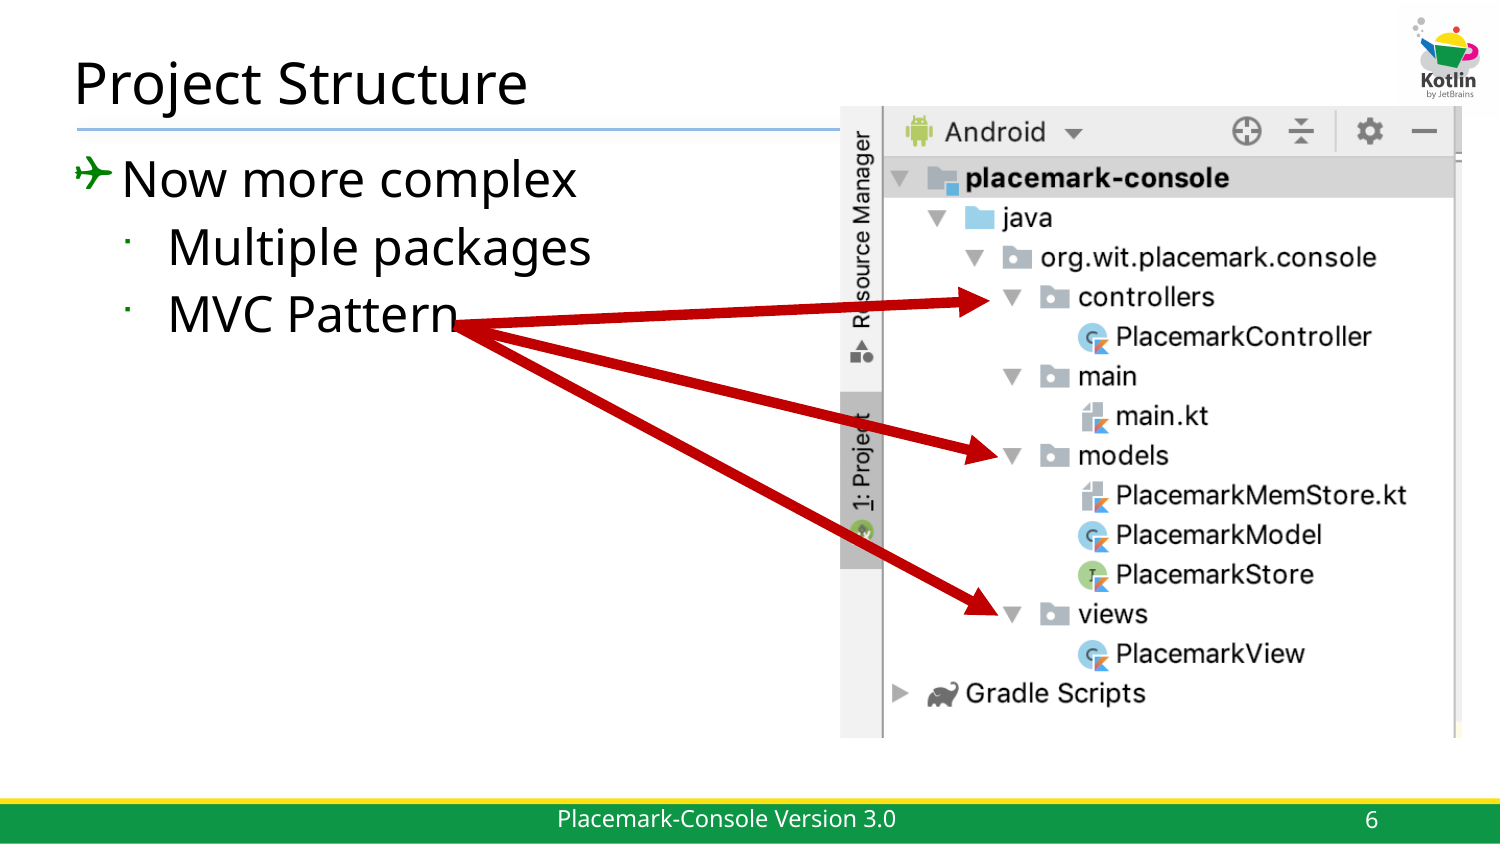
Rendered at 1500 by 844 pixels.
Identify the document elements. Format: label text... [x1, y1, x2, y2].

picture [840, 2, 1500, 738]
title Project Structure [64, 0, 1341, 126]
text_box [454, 300, 991, 319]
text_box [454, 324, 999, 616]
footer Placemark-Console Version 3.0 [527, 802, 927, 843]
list Now more complex Multiple packages MVC Pattern [64, 137, 882, 844]
slide_number 6 [1074, 799, 1388, 844]
